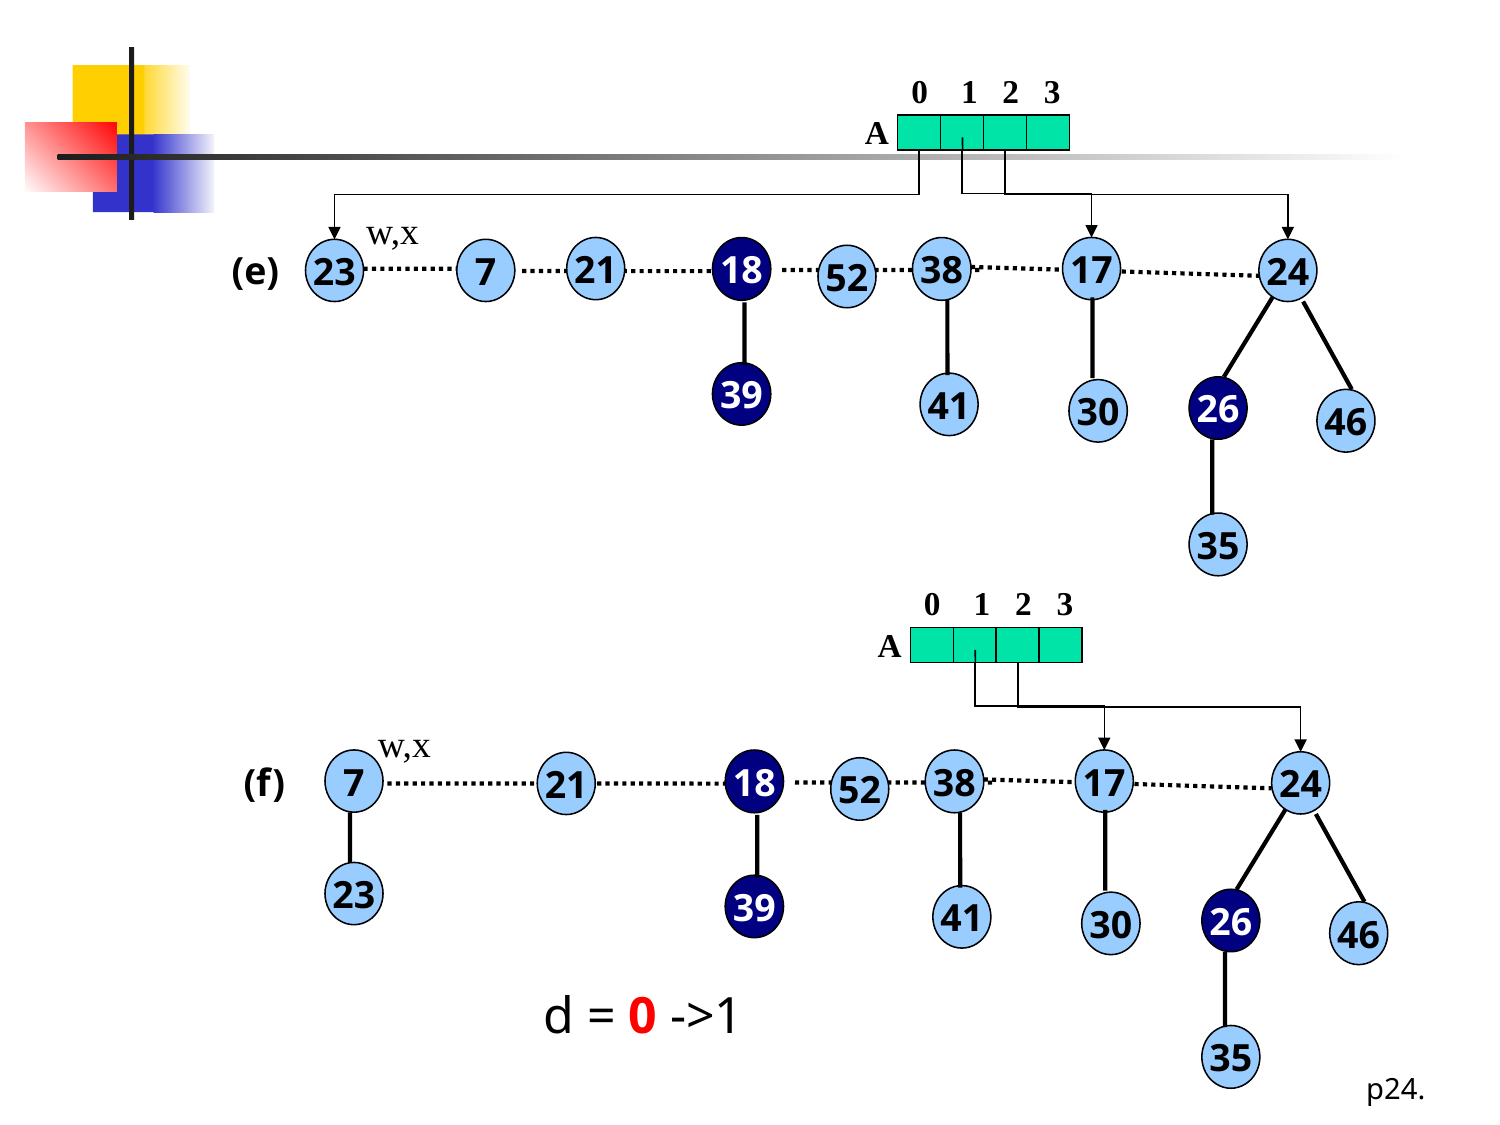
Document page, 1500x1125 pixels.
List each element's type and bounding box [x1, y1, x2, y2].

text_box [212, 62, 1388, 1089]
